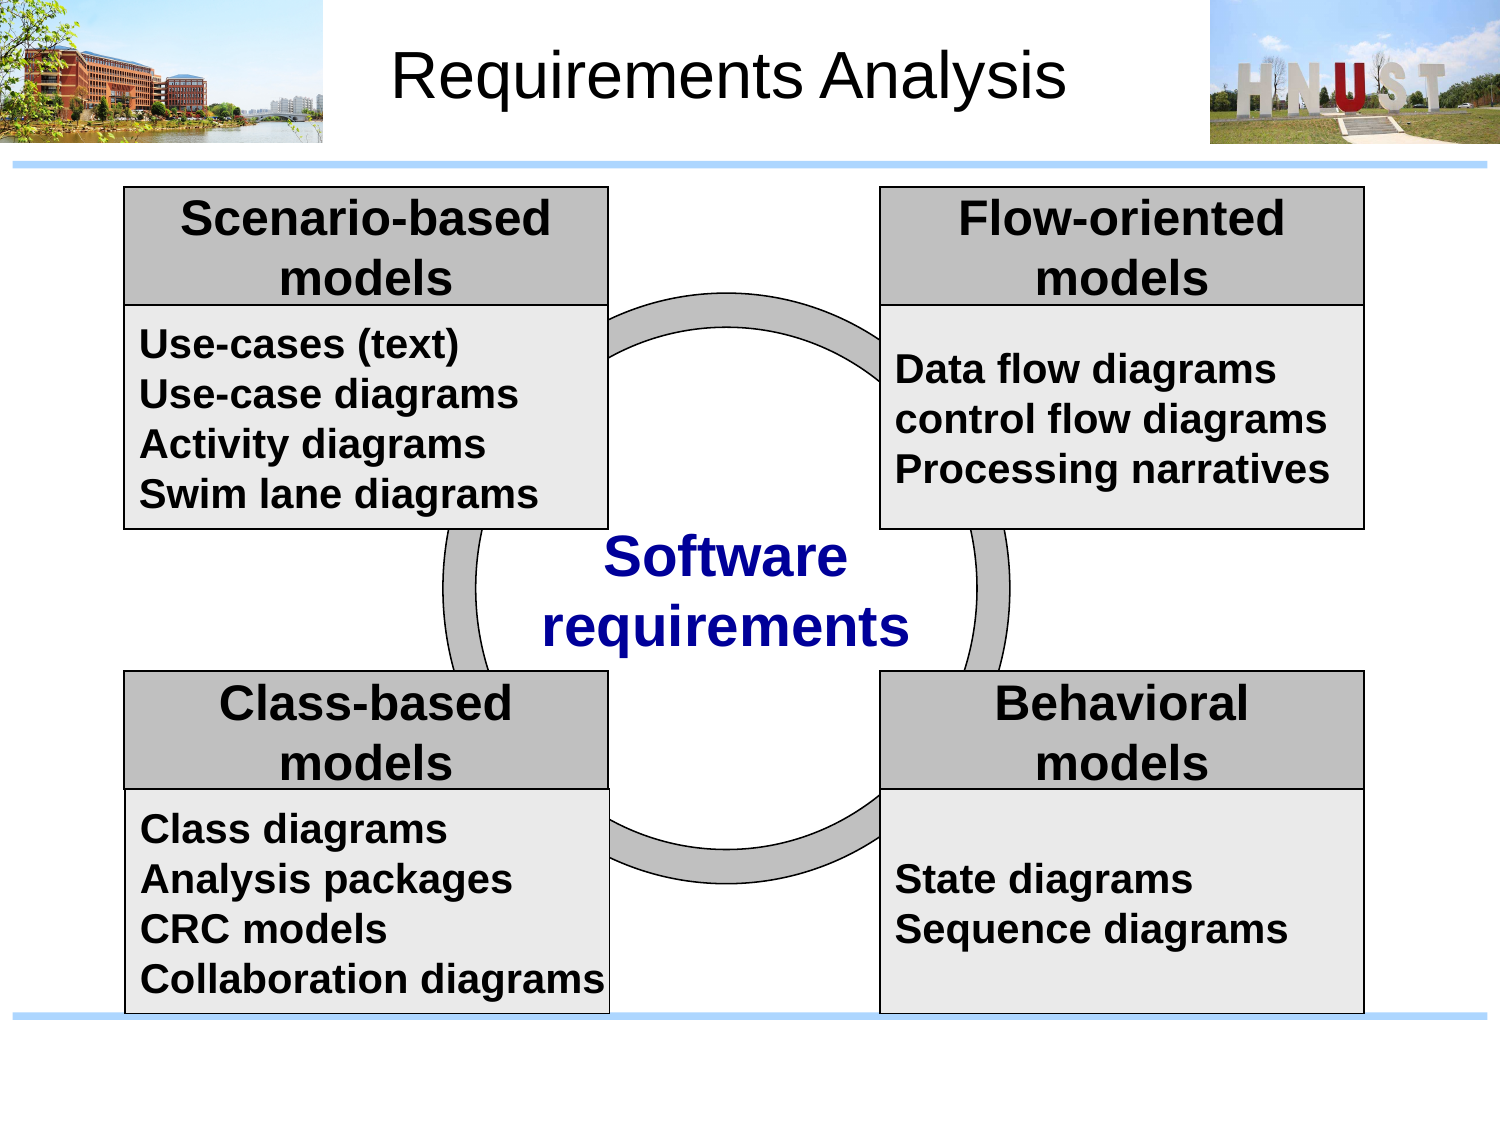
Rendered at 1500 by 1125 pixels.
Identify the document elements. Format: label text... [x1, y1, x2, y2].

text_box Scenario-based models [123, 186, 609, 304]
text_box Requirements Analysis [375, 24, 1084, 120]
text_box State diagrams Sequence diagrams [879, 789, 1365, 1014]
picture [1210, 0, 1500, 144]
text_box Class diagrams Analysis packages CRC models Collaboration diagrams [124, 789, 610, 1014]
text_box Flow-oriented models [879, 186, 1365, 304]
text_box Class-based models [123, 671, 609, 790]
text_box Behavioral models [879, 671, 1365, 789]
text_box Data flow diagrams control flow diagrams Processing narratives [879, 304, 1365, 530]
text_box Software requirements [964, 530, 1010, 671]
text_box Software requirements [609, 293, 879, 382]
text_box Use-cases (text) Use-case diagrams Activity diagrams Swim lane diagrams [123, 304, 609, 530]
text_box Software requirements [610, 795, 879, 884]
text_box Software requirements [442, 530, 489, 671]
picture [0, 0, 324, 143]
